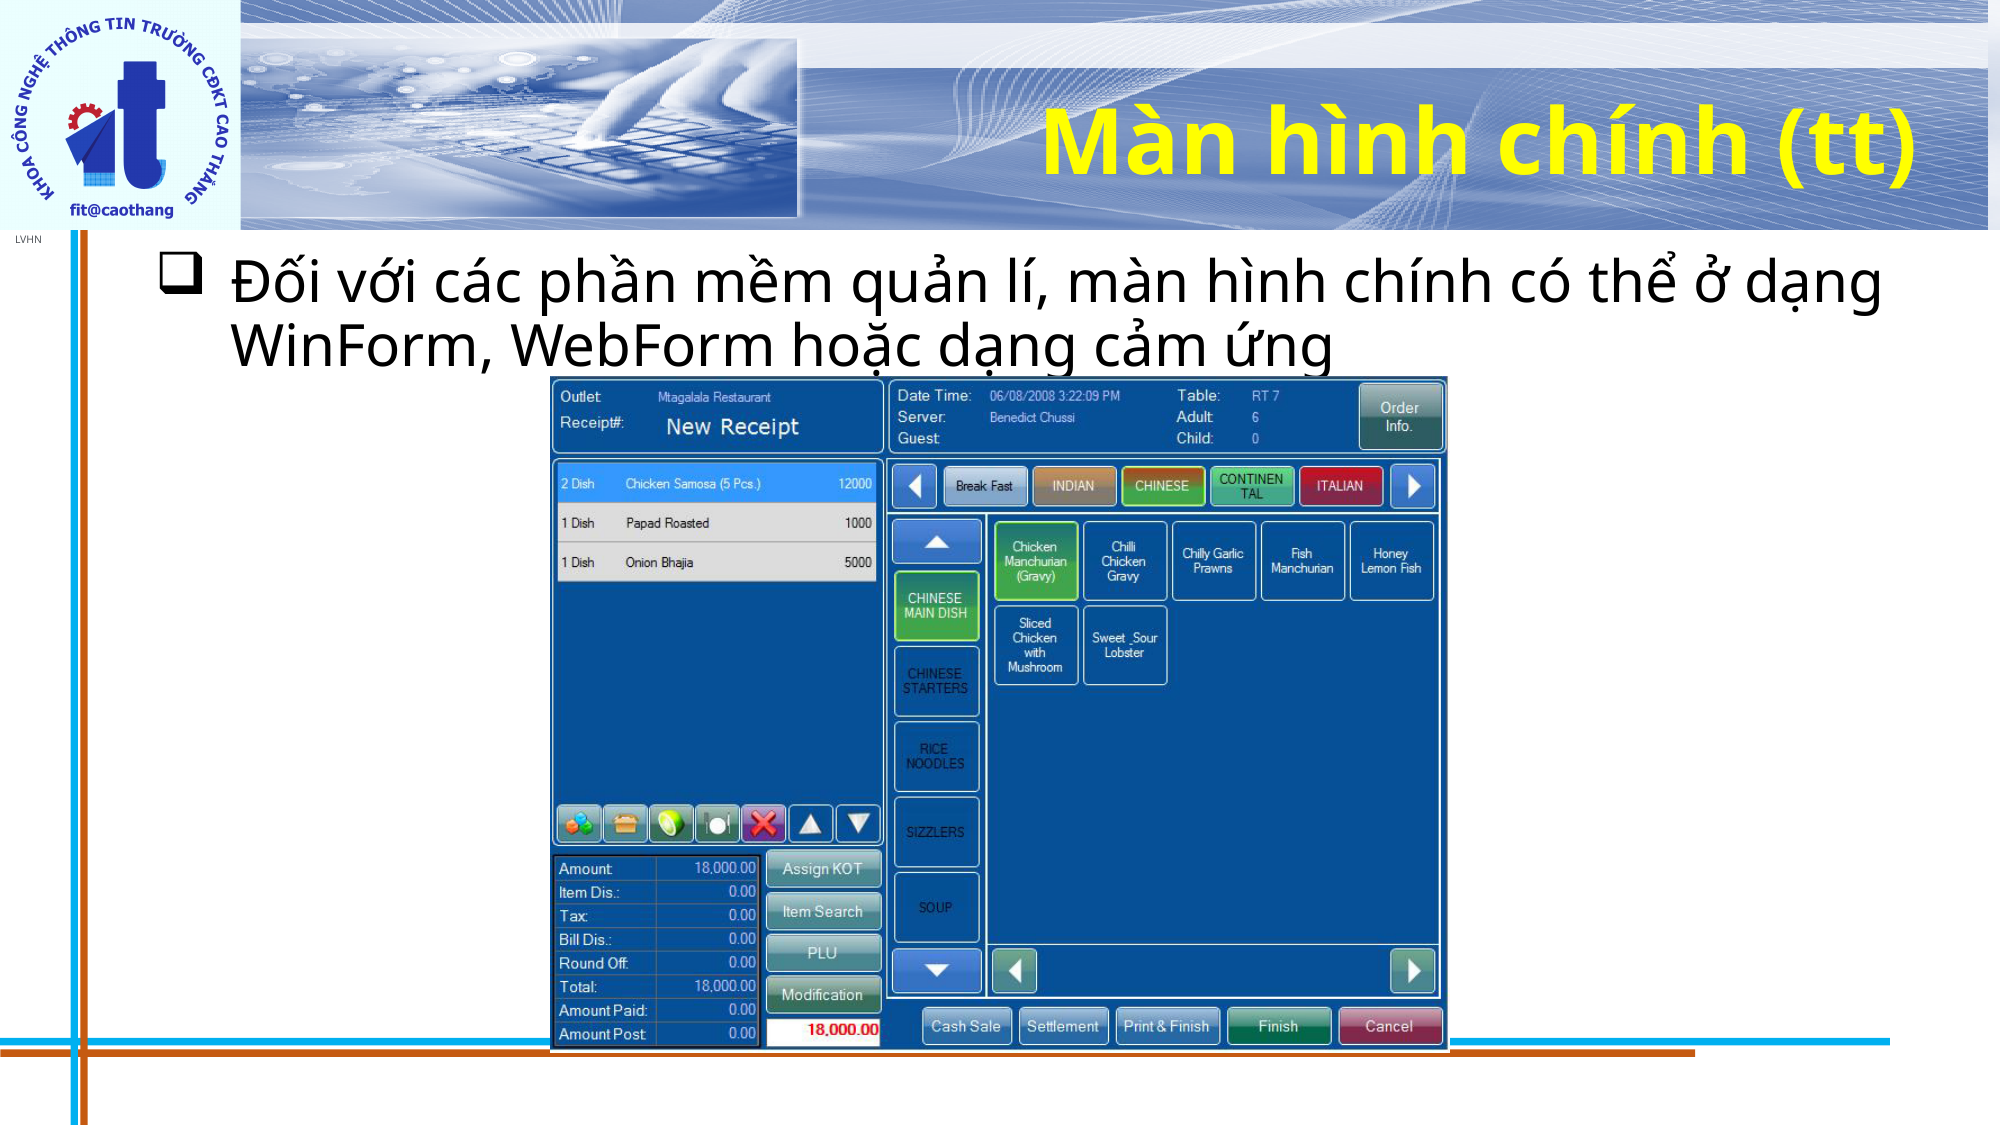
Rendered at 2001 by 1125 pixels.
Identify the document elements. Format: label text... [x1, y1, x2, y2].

picture [0, 0, 241, 230]
list Đối với các phần mềm quản lí, màn hình chính có thể ở dạng WinForm, WebForm hoặc dạng cảm ứng [139, 245, 1934, 1014]
title Màn hình chính (tt) [137, 36, 1934, 254]
picture [550, 376, 1450, 1053]
